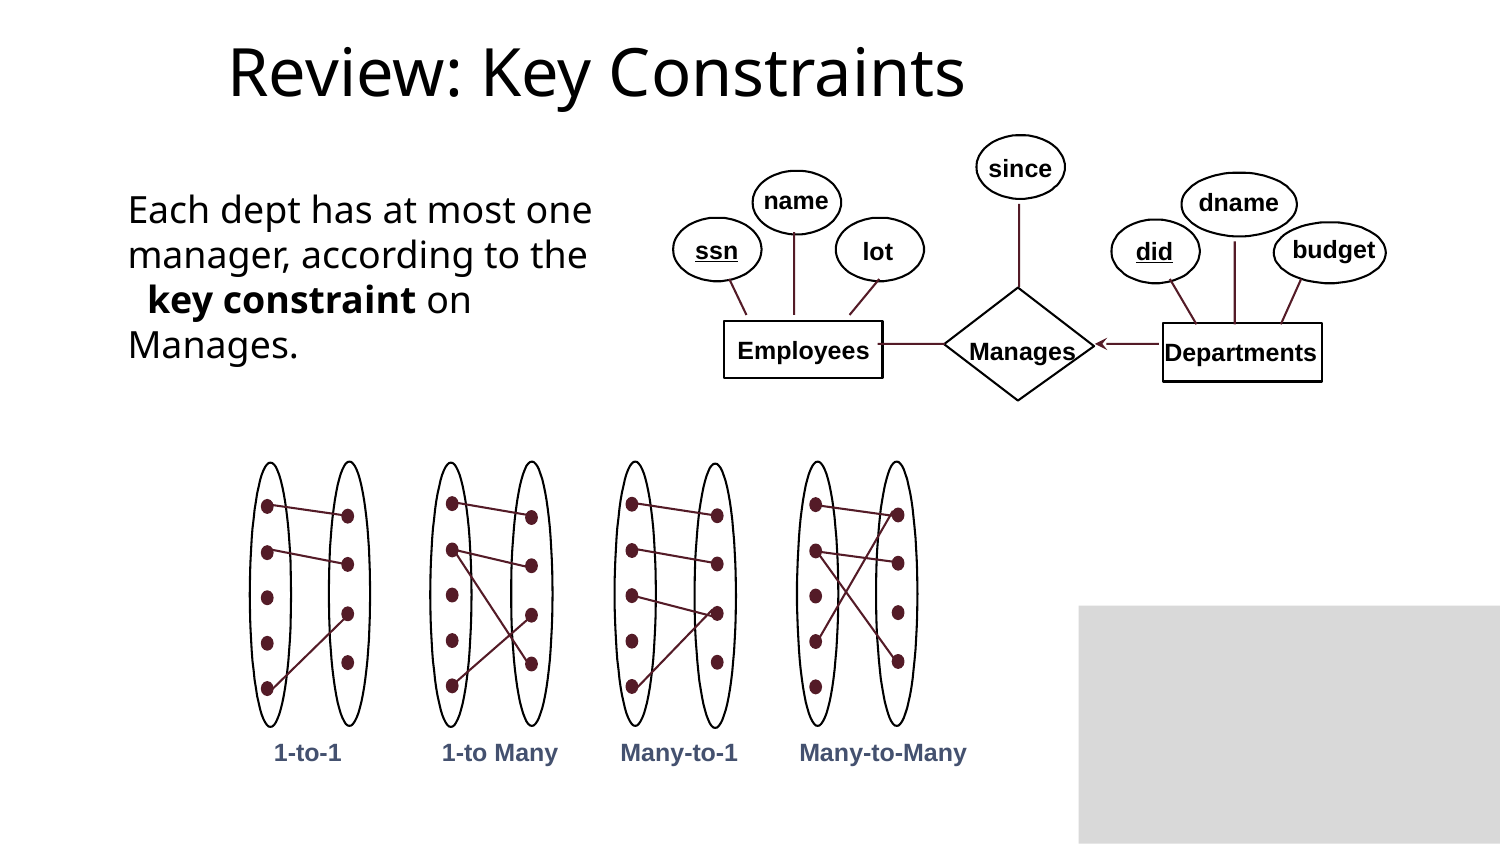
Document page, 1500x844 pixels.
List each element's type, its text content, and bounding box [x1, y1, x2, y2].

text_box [249, 461, 371, 773]
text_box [787, 461, 980, 773]
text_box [672, 134, 1388, 402]
title Review: Key Constraints [212, 0, 1388, 141]
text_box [608, 461, 751, 773]
list Each dept has at most one manager, according to the key constraint on Manages. [112, 178, 614, 807]
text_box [429, 461, 571, 773]
